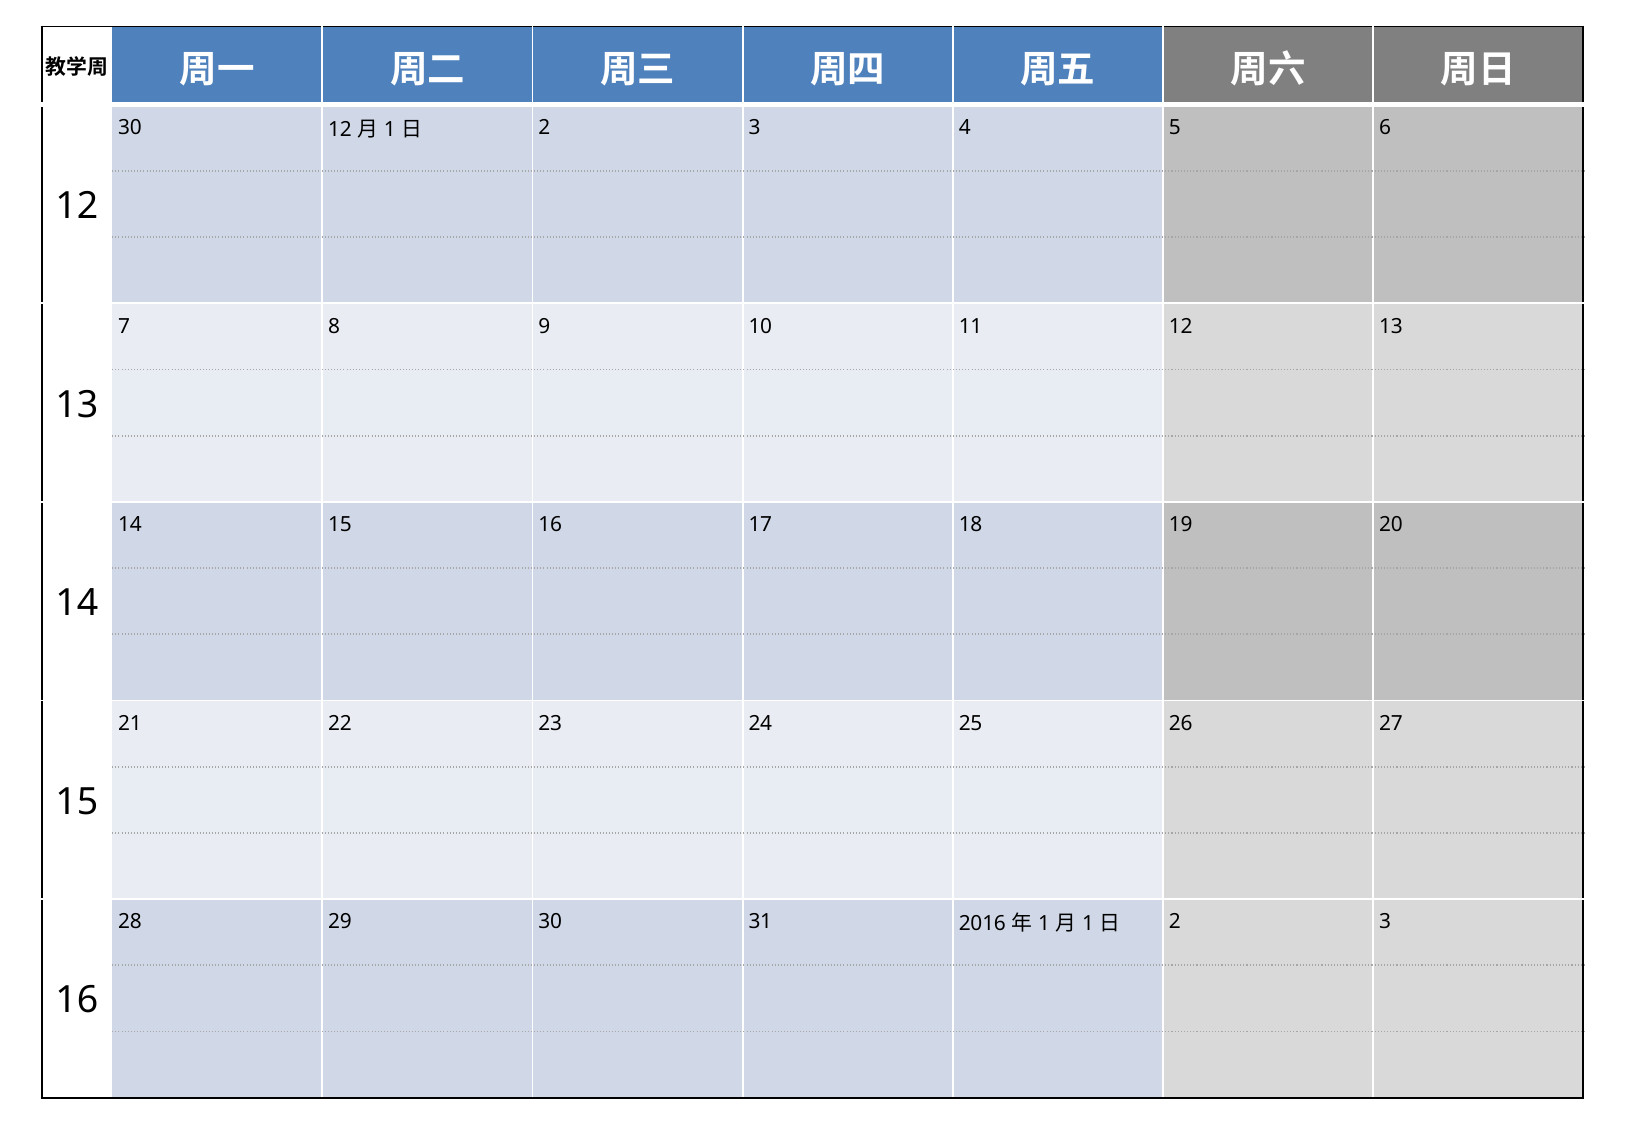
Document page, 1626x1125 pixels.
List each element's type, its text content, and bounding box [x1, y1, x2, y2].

table_cell [744, 436, 952, 501]
table_header 教学周 [43, 27, 112, 102]
table_cell [112, 436, 321, 501]
table_cell [1164, 965, 1372, 1032]
table_cell [533, 1032, 742, 1097]
table_cell [1374, 1032, 1582, 1097]
table_cell [1374, 436, 1582, 501]
table_header 周五 [954, 27, 1162, 102]
table_cell [112, 568, 321, 634]
table_cell 20 [1374, 503, 1582, 568]
table_header 周四 [744, 27, 952, 102]
table_cell 10 [744, 304, 952, 370]
table_cell 16 [43, 900, 112, 1097]
table_cell 2 [1164, 900, 1372, 965]
table_cell [533, 171, 742, 237]
table_cell [533, 965, 742, 1032]
table_cell [112, 634, 321, 700]
table_cell [1164, 171, 1372, 237]
table_cell [954, 436, 1162, 501]
table_cell [323, 568, 532, 634]
table_cell [1374, 965, 1582, 1032]
table_cell [533, 833, 742, 898]
table_cell 12月1日 [323, 107, 532, 171]
table_cell [744, 965, 952, 1032]
table_cell [744, 1032, 952, 1097]
table_cell [323, 370, 532, 436]
table_cell [112, 767, 321, 833]
table_cell 30 [112, 107, 321, 171]
table_cell 14 [112, 503, 321, 568]
table_cell [1164, 568, 1372, 634]
table_cell [954, 634, 1162, 700]
table_cell 29 [323, 900, 532, 965]
table_cell [323, 1032, 532, 1097]
table_cell [1374, 767, 1582, 833]
table_header 周六 [1164, 27, 1372, 102]
table_cell [1164, 370, 1372, 436]
table_cell [112, 171, 321, 237]
table_cell 28 [112, 900, 321, 965]
table_cell [1374, 833, 1582, 898]
table_cell 2 [533, 107, 742, 171]
table_cell [112, 965, 321, 1032]
table_cell [1164, 833, 1372, 898]
table_cell [1374, 568, 1582, 634]
table_cell 3 [1374, 900, 1582, 965]
table_cell [954, 1032, 1162, 1097]
table_cell 18 [954, 503, 1162, 568]
table_cell [323, 767, 532, 833]
table_cell 21 [112, 701, 321, 767]
table_cell 3 [744, 107, 952, 171]
table_cell [954, 370, 1162, 436]
table_cell [954, 568, 1162, 634]
table_cell [1374, 171, 1582, 237]
table_cell 7 [112, 304, 321, 370]
table_cell 27 [1374, 701, 1582, 767]
table_cell [1164, 767, 1372, 833]
table_cell 8 [323, 304, 532, 370]
table_cell 31 [744, 900, 952, 965]
table_cell [744, 833, 952, 898]
table_cell [323, 436, 532, 501]
table_cell 26 [1164, 701, 1372, 767]
table_cell [533, 370, 742, 436]
table_cell [744, 767, 952, 833]
table_cell [323, 171, 532, 237]
table_cell 25 [954, 701, 1162, 767]
table_cell 24 [744, 701, 952, 767]
table_cell [744, 568, 952, 634]
table_cell 17 [744, 503, 952, 568]
table_cell 13 [43, 304, 112, 501]
table_cell [112, 833, 321, 898]
table_cell [954, 965, 1162, 1032]
table_cell [112, 1032, 321, 1097]
table_cell [744, 237, 952, 302]
table_header 周三 [533, 27, 742, 102]
table_cell [323, 634, 532, 700]
table_cell 15 [323, 503, 532, 568]
table_cell [1374, 237, 1582, 302]
table_cell 13 [1374, 304, 1582, 370]
table_cell 9 [533, 304, 742, 370]
table_cell 14 [43, 503, 112, 700]
table_cell [323, 965, 532, 1032]
table_cell [112, 370, 321, 436]
table_cell [533, 634, 742, 700]
table_cell 2016年1月1日 [954, 900, 1162, 965]
table_cell [533, 767, 742, 833]
table_cell 15 [43, 701, 112, 898]
table_cell [1164, 1032, 1372, 1097]
table_cell [744, 171, 952, 237]
table_cell [112, 237, 321, 302]
table_cell 12 [43, 107, 112, 302]
table_cell [954, 833, 1162, 898]
table_cell [1374, 370, 1582, 436]
table_cell [1164, 634, 1372, 700]
table_cell [954, 767, 1162, 833]
table_cell 19 [1164, 503, 1372, 568]
table_cell [744, 370, 952, 436]
table_cell 5 [1164, 107, 1372, 171]
table_cell [1374, 634, 1582, 700]
table_cell [744, 634, 952, 700]
table_cell [954, 171, 1162, 237]
table_cell 6 [1374, 107, 1582, 171]
table_header 周一 [112, 27, 321, 102]
table_cell [533, 436, 742, 501]
table_header 周二 [323, 27, 532, 102]
table_cell [1164, 436, 1372, 501]
table_cell [954, 237, 1162, 302]
table_cell 23 [533, 701, 742, 767]
table_cell [1164, 237, 1372, 302]
table_cell [533, 568, 742, 634]
table_cell 11 [954, 304, 1162, 370]
table_cell 30 [533, 900, 742, 965]
table_cell [323, 237, 532, 302]
table_cell 22 [323, 701, 532, 767]
table_cell 12 [1164, 304, 1372, 370]
table_cell [533, 237, 742, 302]
table_cell 4 [954, 107, 1162, 171]
table_cell [323, 833, 532, 898]
table_header 周日 [1374, 27, 1582, 102]
table_cell 16 [533, 503, 742, 568]
